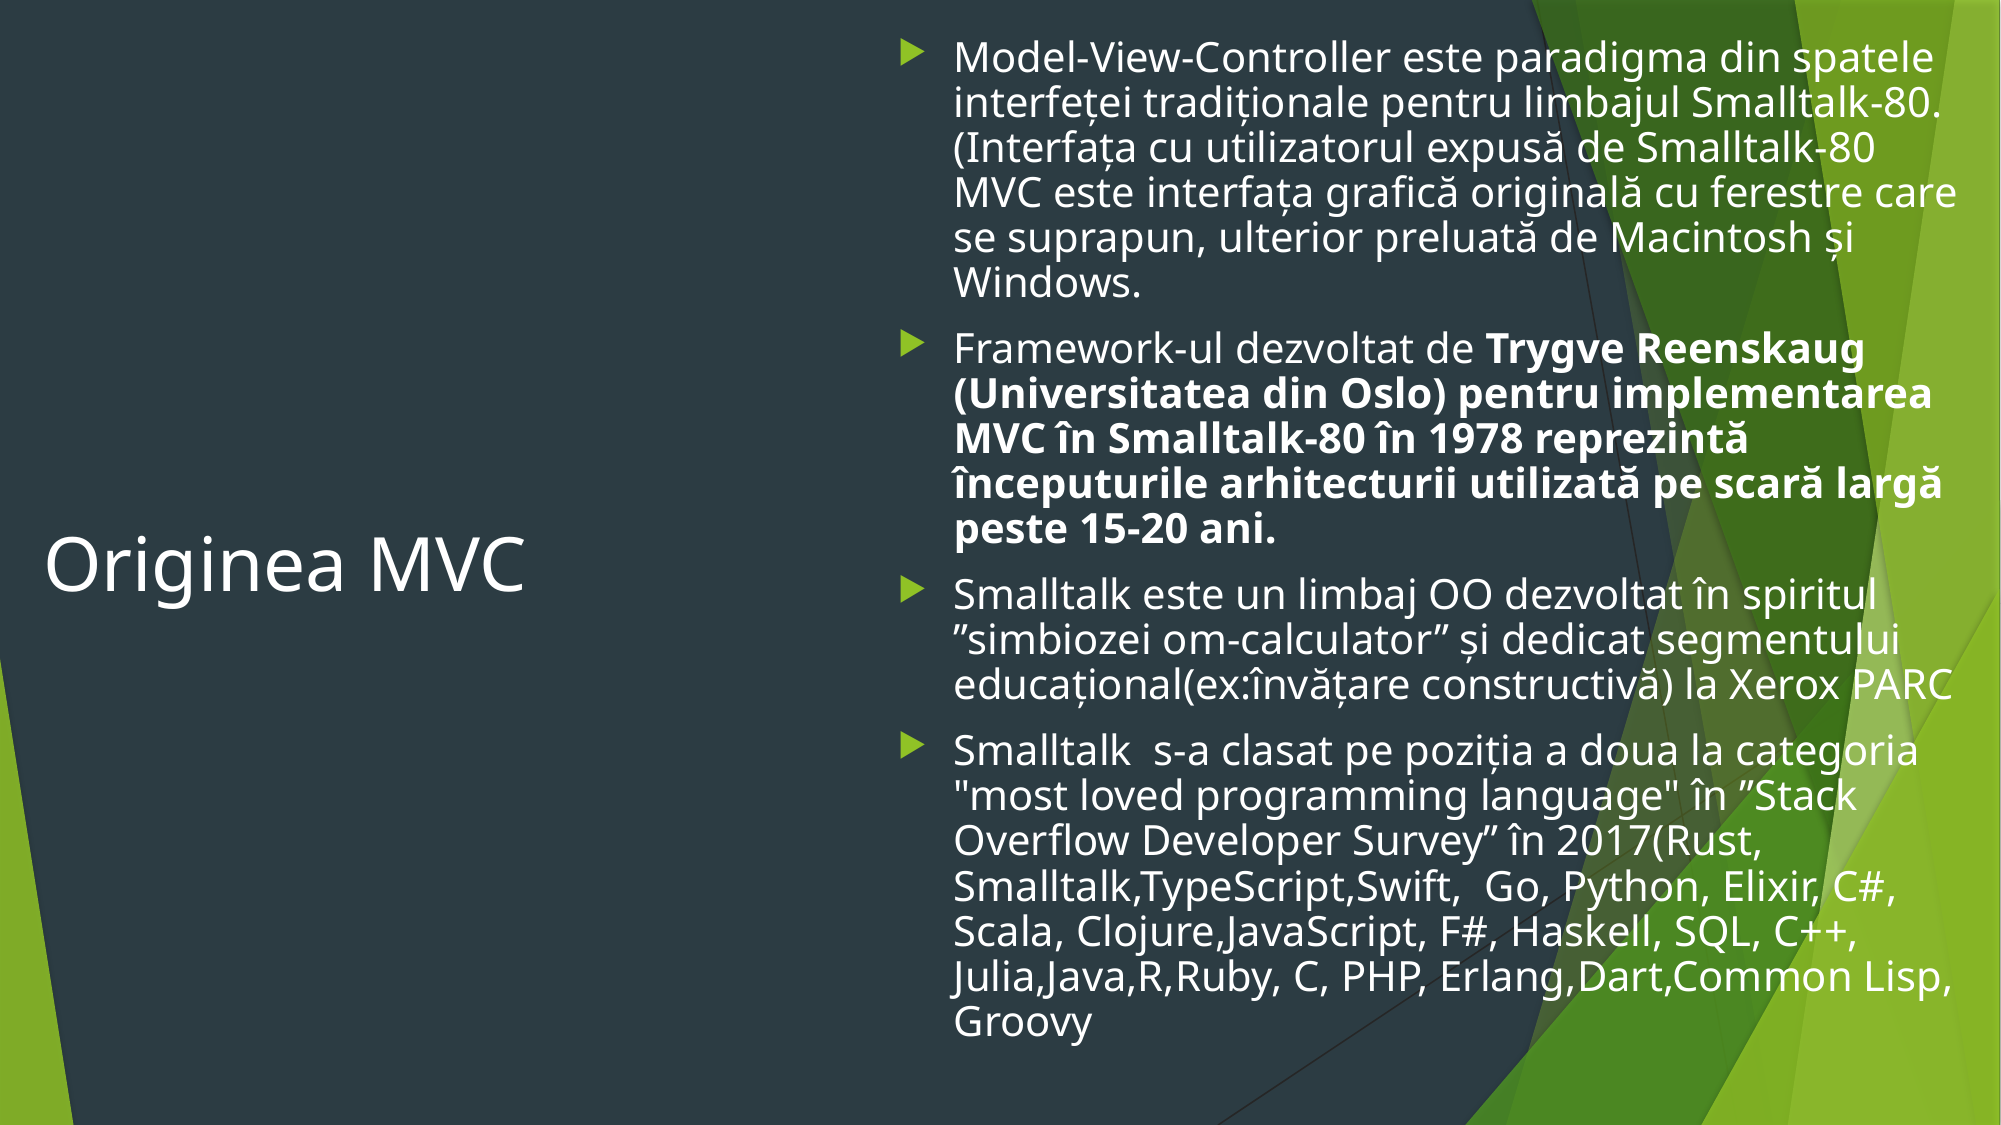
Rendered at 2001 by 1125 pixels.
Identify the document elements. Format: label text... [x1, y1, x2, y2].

title Originea MVC [28, 106, 659, 1017]
list Model-View-Controller este paradigma din spatele interfeței tradiționale pentru limbajul Smalltalk-80. (Interfața cu utilizatorul expusă de Smalltalk-80 MVC este interfața grafică originală cu ferestre care se suprapun, ulterior preluată de Macintosh și Windows. Framework-ul dezvoltat de Trygve Reenskaug (Universitatea din Oslo) pentru implementarea MVC în Smalltalk-80 în 1978 reprezintă începuturile arhitecturii utilizată pe scară largă peste 15-20 ani. Smalltalk este un limbaj OO dezvoltat în spiritul ”simbiozei om-calculator” și dedicat segmentului educațional(ex:învățare constructivă) la Xerox PARC Smalltalk s-a clasat pe poziția a doua la categoria "most loved programming language" în ”Stack Overflow Developer Survey” în 2017(Rust, Smalltalk,TypeScript,Swift, Go, Python, Elixir, C#, Scala, Clojure,JavaScript, F#, Haskell, SQL, C++, Julia,Java,R,Ruby, C, PHP, Erlang,Dart,Common Lisp, Groovy [882, 28, 1978, 1072]
